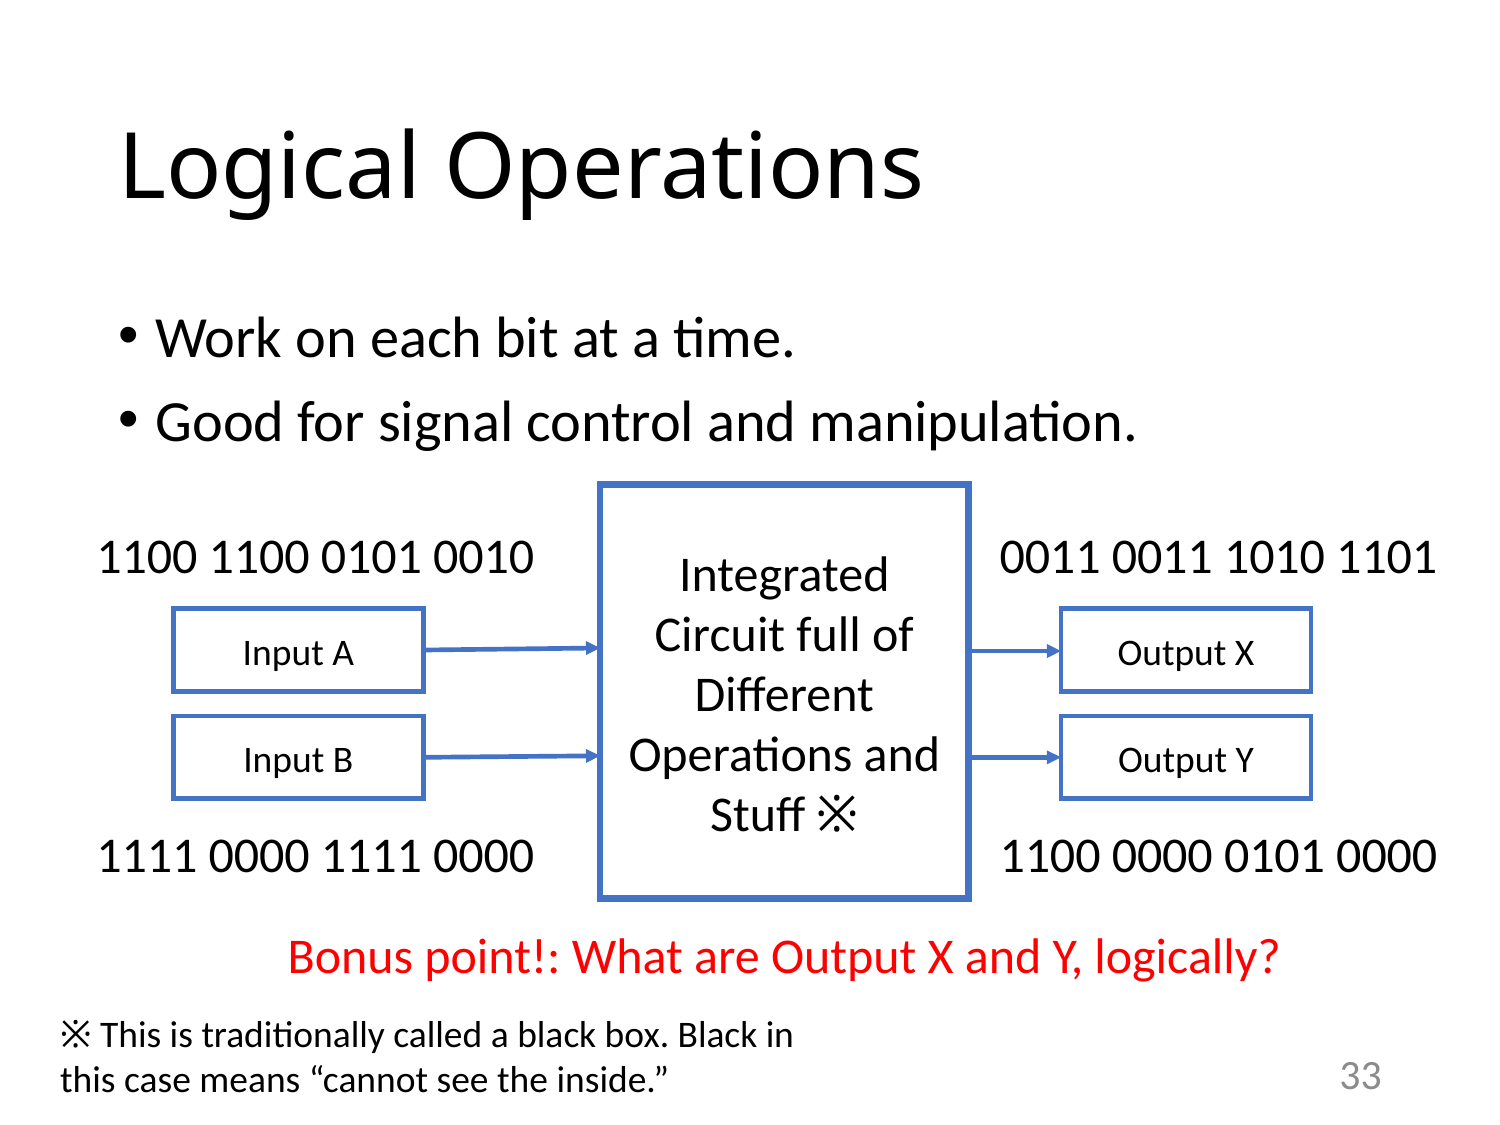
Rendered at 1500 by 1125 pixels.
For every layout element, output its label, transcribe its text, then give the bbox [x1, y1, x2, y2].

text_box Input A [172, 608, 424, 692]
text_box Output X [1060, 608, 1312, 692]
text_box Output Y [1060, 715, 1312, 800]
list Work on each bit at a time. Good for signal control and manipulation. [103, 299, 1397, 463]
text_box Integrated Circuit full of Different Operations and Stuff ※ [599, 484, 970, 900]
title Logical Operations [103, 59, 1397, 278]
text_box 1100 0000 0101 0000 [984, 814, 1453, 890]
text_box 1100 1100 0101 0010 [81, 515, 550, 591]
text_box 1111 0000 1111 0000 [81, 814, 550, 890]
slide_number 33 [1296, 1042, 1397, 1103]
text_box ※ This is traditionally called a black box. Black in this case means “cannot see the inside.” [45, 1002, 827, 1108]
text_box Bonus point!: What are Output X and Y, logically? [272, 915, 1296, 991]
text_box 0011 0011 1010 1101 [984, 515, 1453, 591]
text_box Input B [172, 715, 424, 800]
